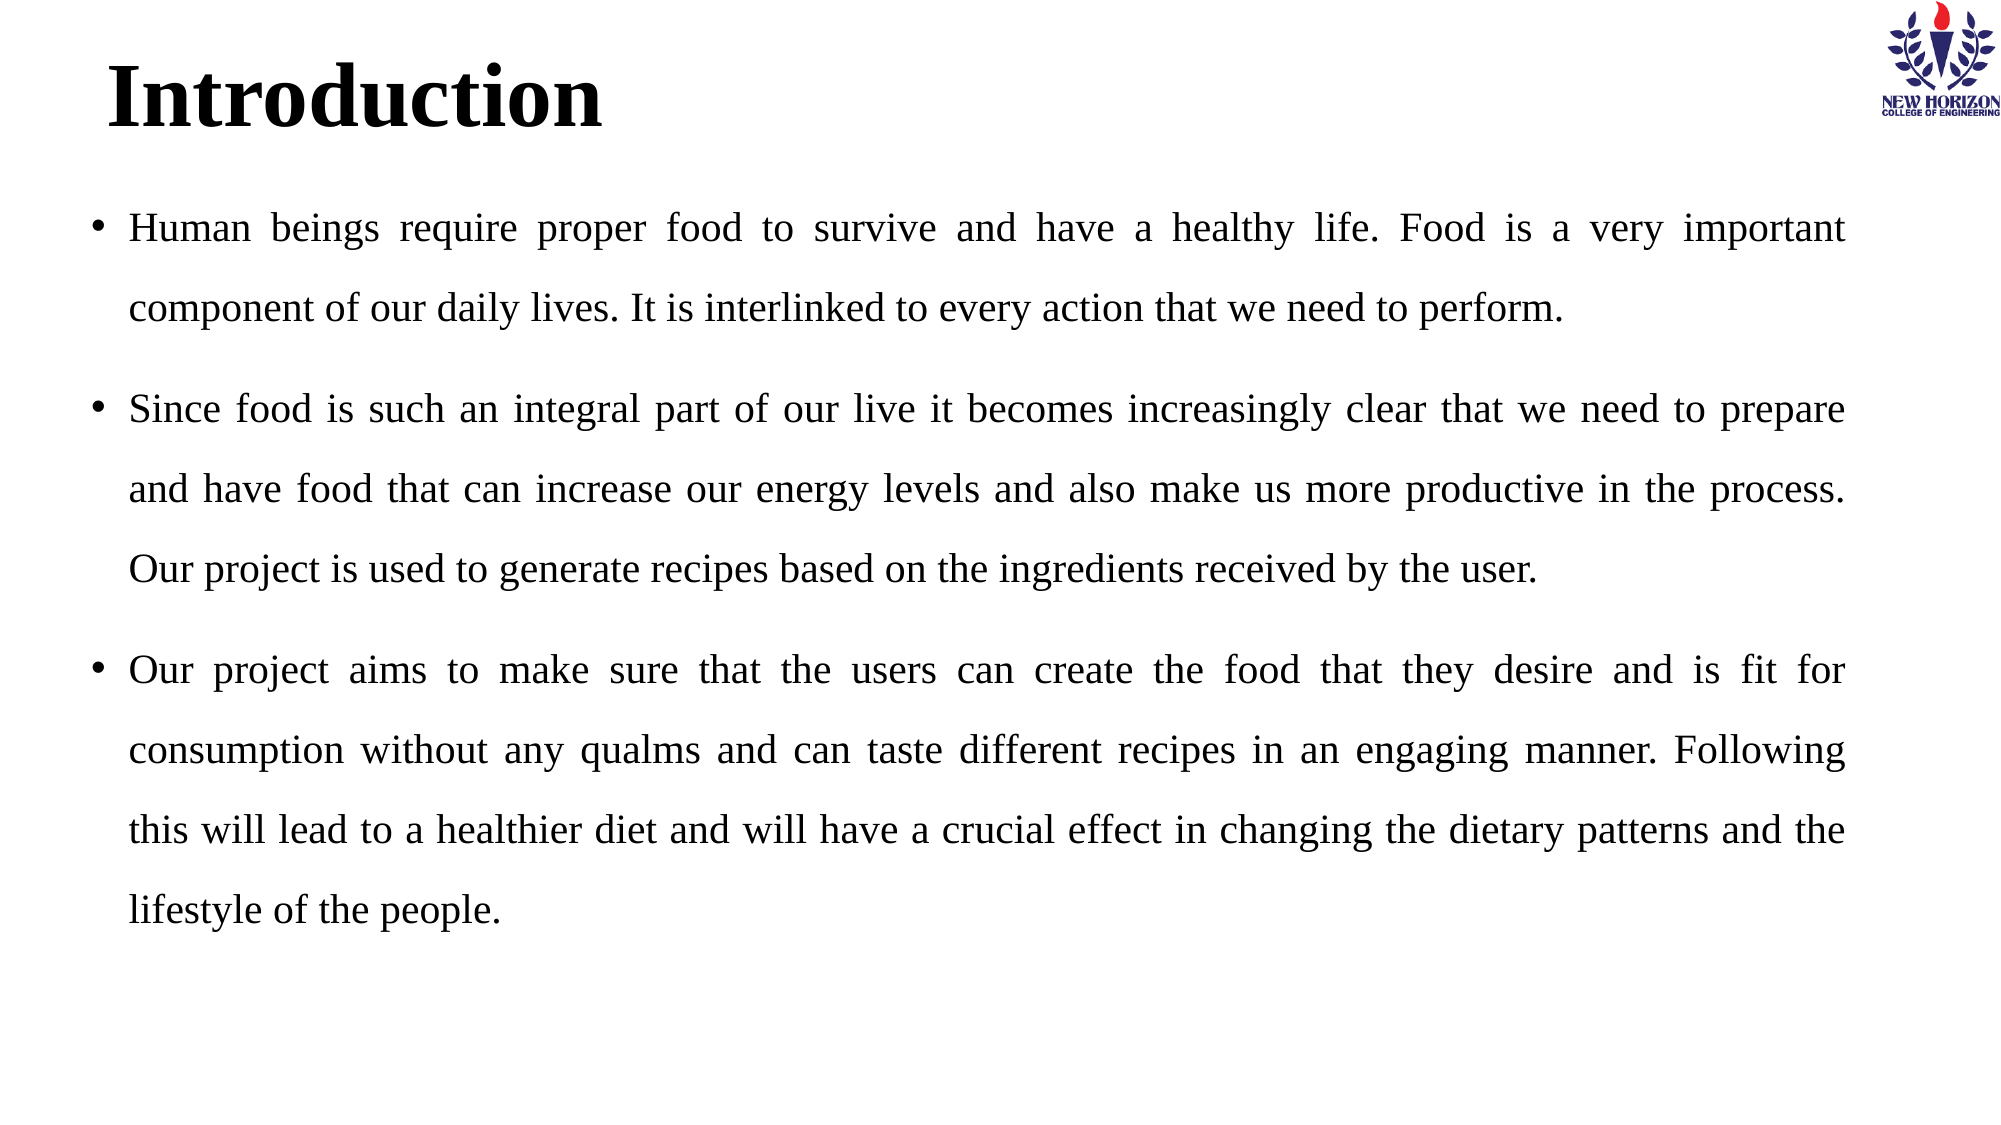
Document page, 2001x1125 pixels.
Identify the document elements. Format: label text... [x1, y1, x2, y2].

title Introduction [91, 18, 1817, 162]
list Human beings require proper food to survive and have a healthy life. Food is a very important component of our daily lives. It is interlinked to every action that we need to perform. Since food is such an integral part of our live it becomes increasingly clear that we need to prepare and have food that can increase our energy levels and also make us more productive in the process. Our project is used to generate recipes based on the ingredients received by the user. Our project aims to make sure that the users can create the food that they desire and is fit for consumption without any qualms and can taste different recipes in an engaging manner. Following this will lead to a healthier diet and will have a crucial effect in changing the dietary patterns and the lifestyle of the people. [75, 162, 1863, 613]
picture [1882, 1, 2000, 116]
